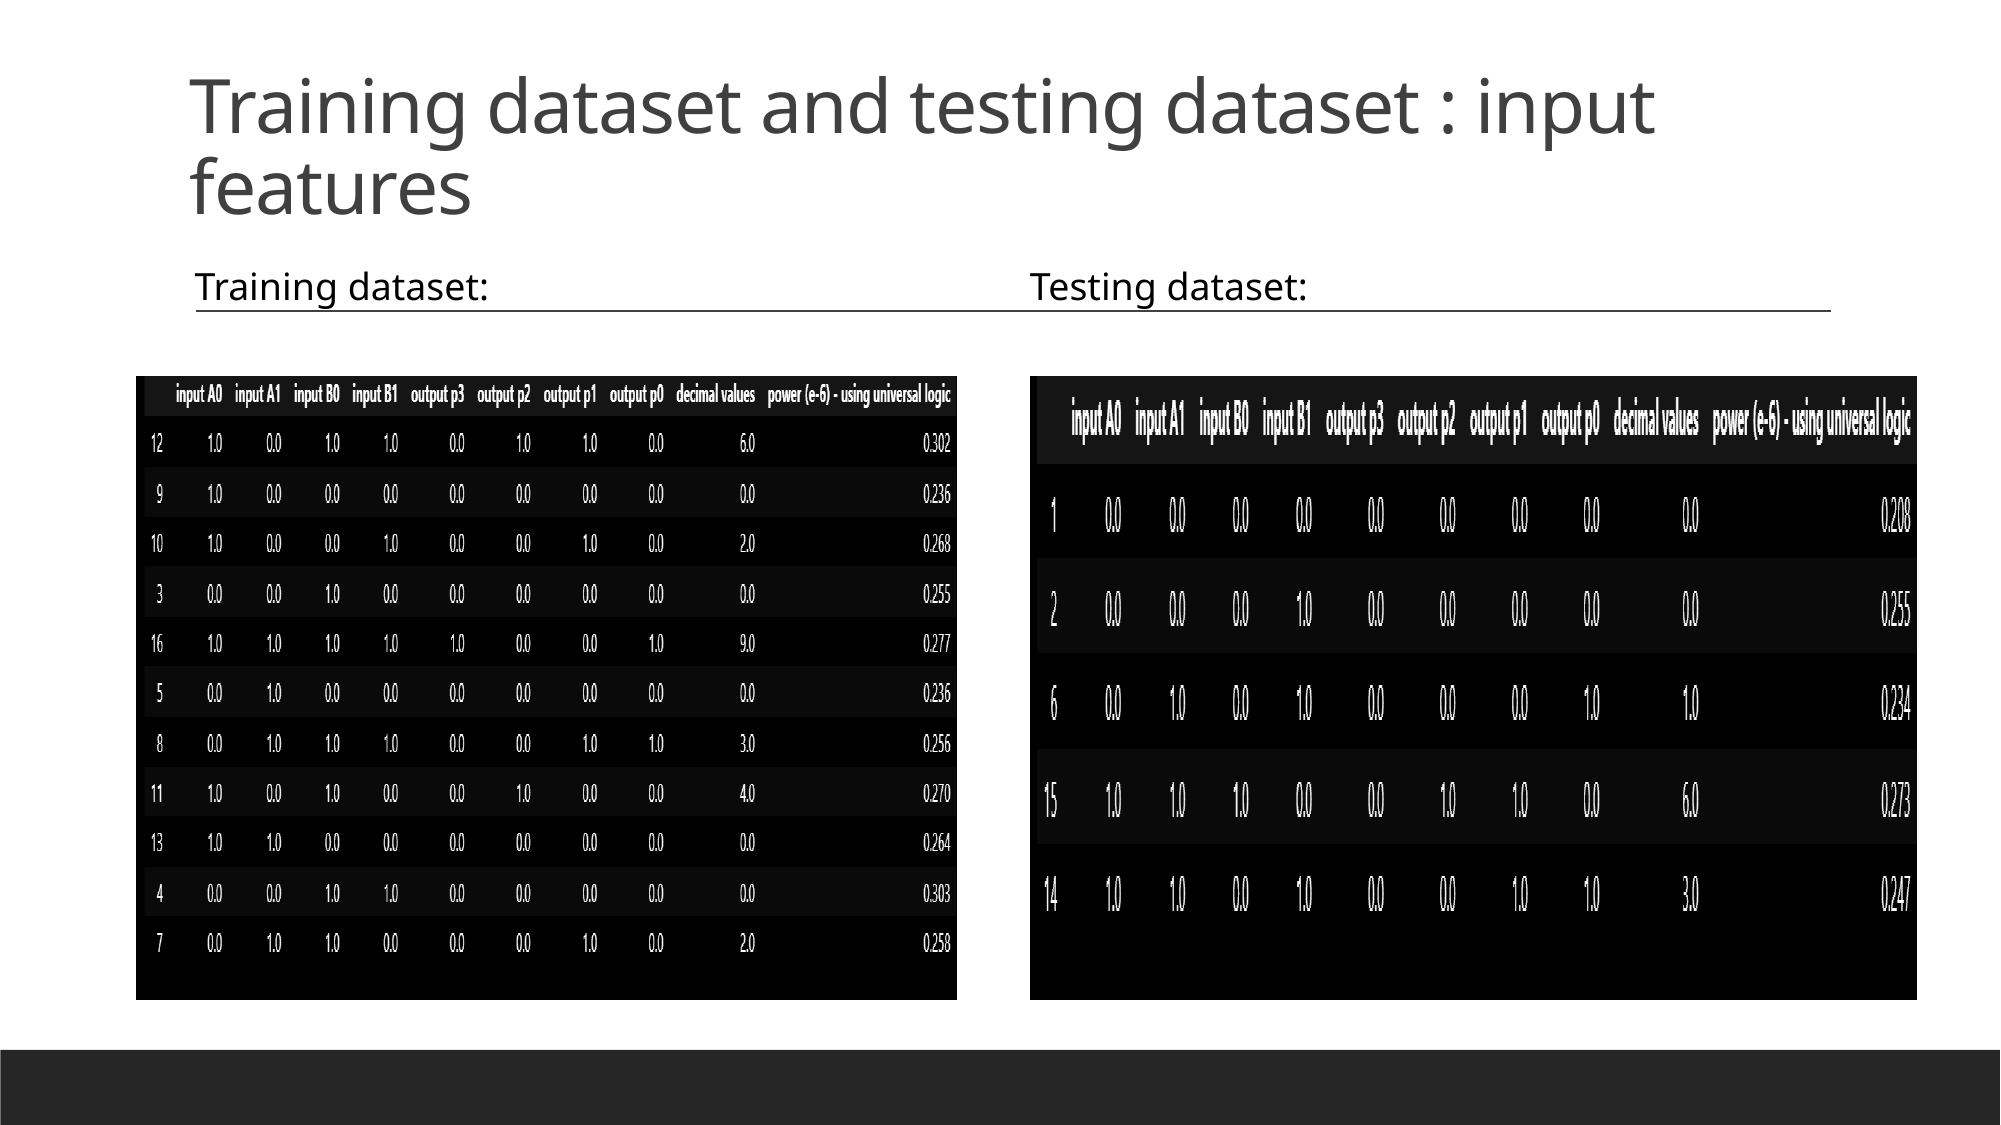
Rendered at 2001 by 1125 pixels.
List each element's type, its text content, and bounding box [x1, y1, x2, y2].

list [135, 376, 957, 1000]
title Training dataset and testing dataset : input features [174, 0, 1825, 238]
text_box Testing dataset: [1015, 255, 1748, 316]
text_box Training dataset: [179, 255, 913, 316]
picture [1029, 376, 1917, 1000]
